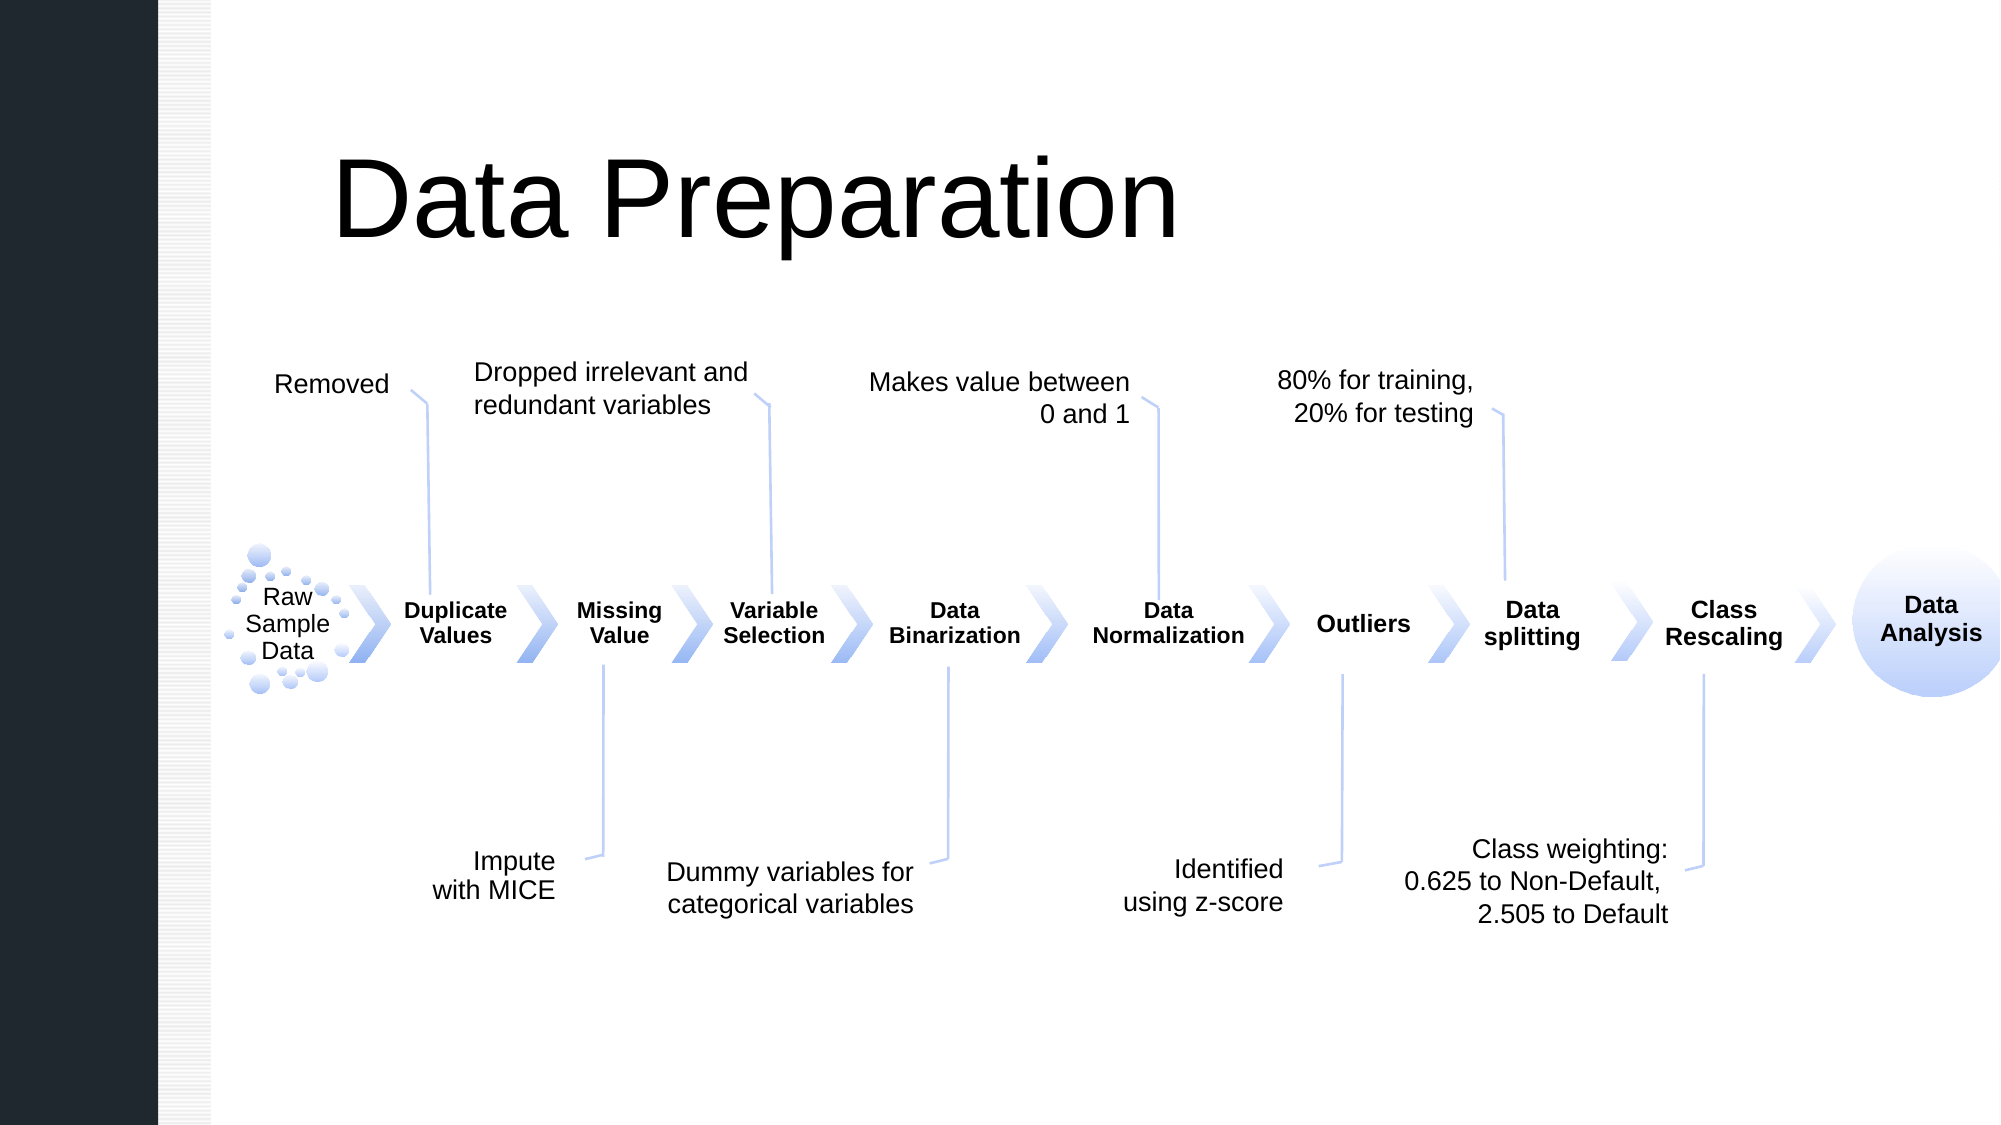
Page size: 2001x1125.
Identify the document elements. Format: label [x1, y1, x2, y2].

picture [0, 0, 2000, 1125]
text_box [222, 327, 1966, 958]
